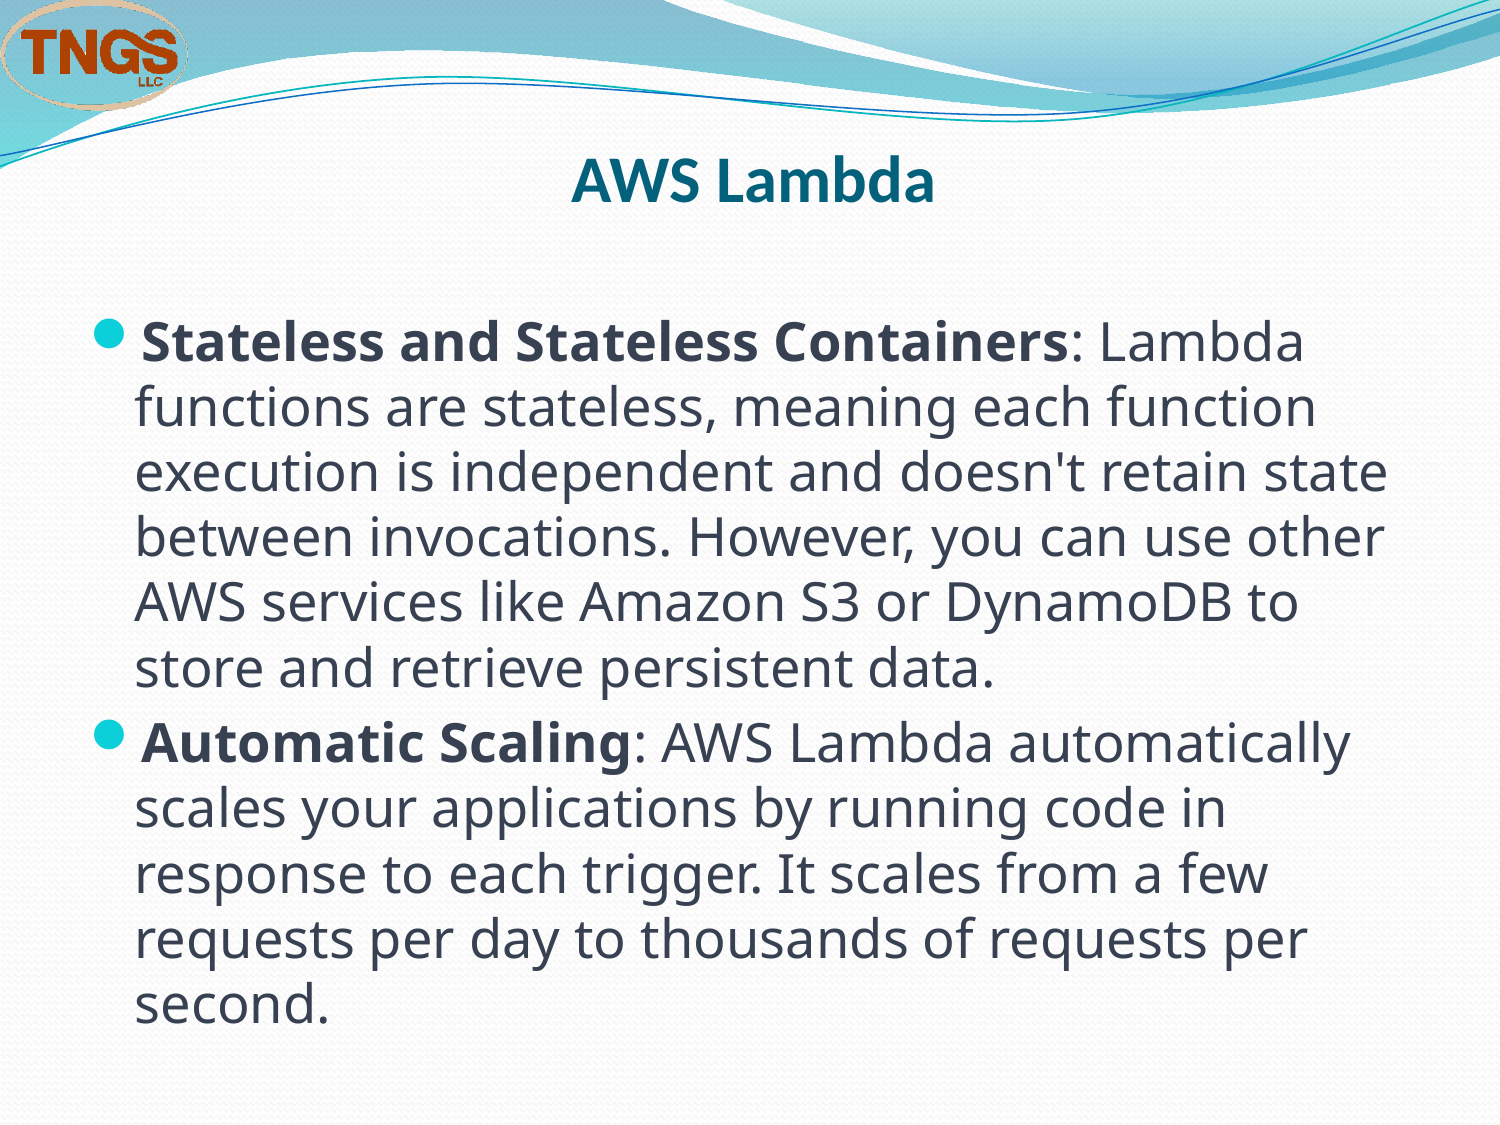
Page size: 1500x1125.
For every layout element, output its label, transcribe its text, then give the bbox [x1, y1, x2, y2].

list Stateless and Stateless Containers: Lambda functions are stateless, meaning each function execution is independent and doesn't retain state between invocations. However, you can use other AWS services like Amazon S3 or DynamoDB to store and retrieve persistent data. Automatic Scaling: AWS Lambda automatically scales your applications by running code in response to each trigger. It scales from a few requests per day to thousands of requests per second. [75, 299, 1425, 1125]
picture [0, 0, 188, 111]
title AWS Lambda [79, 137, 1430, 216]
